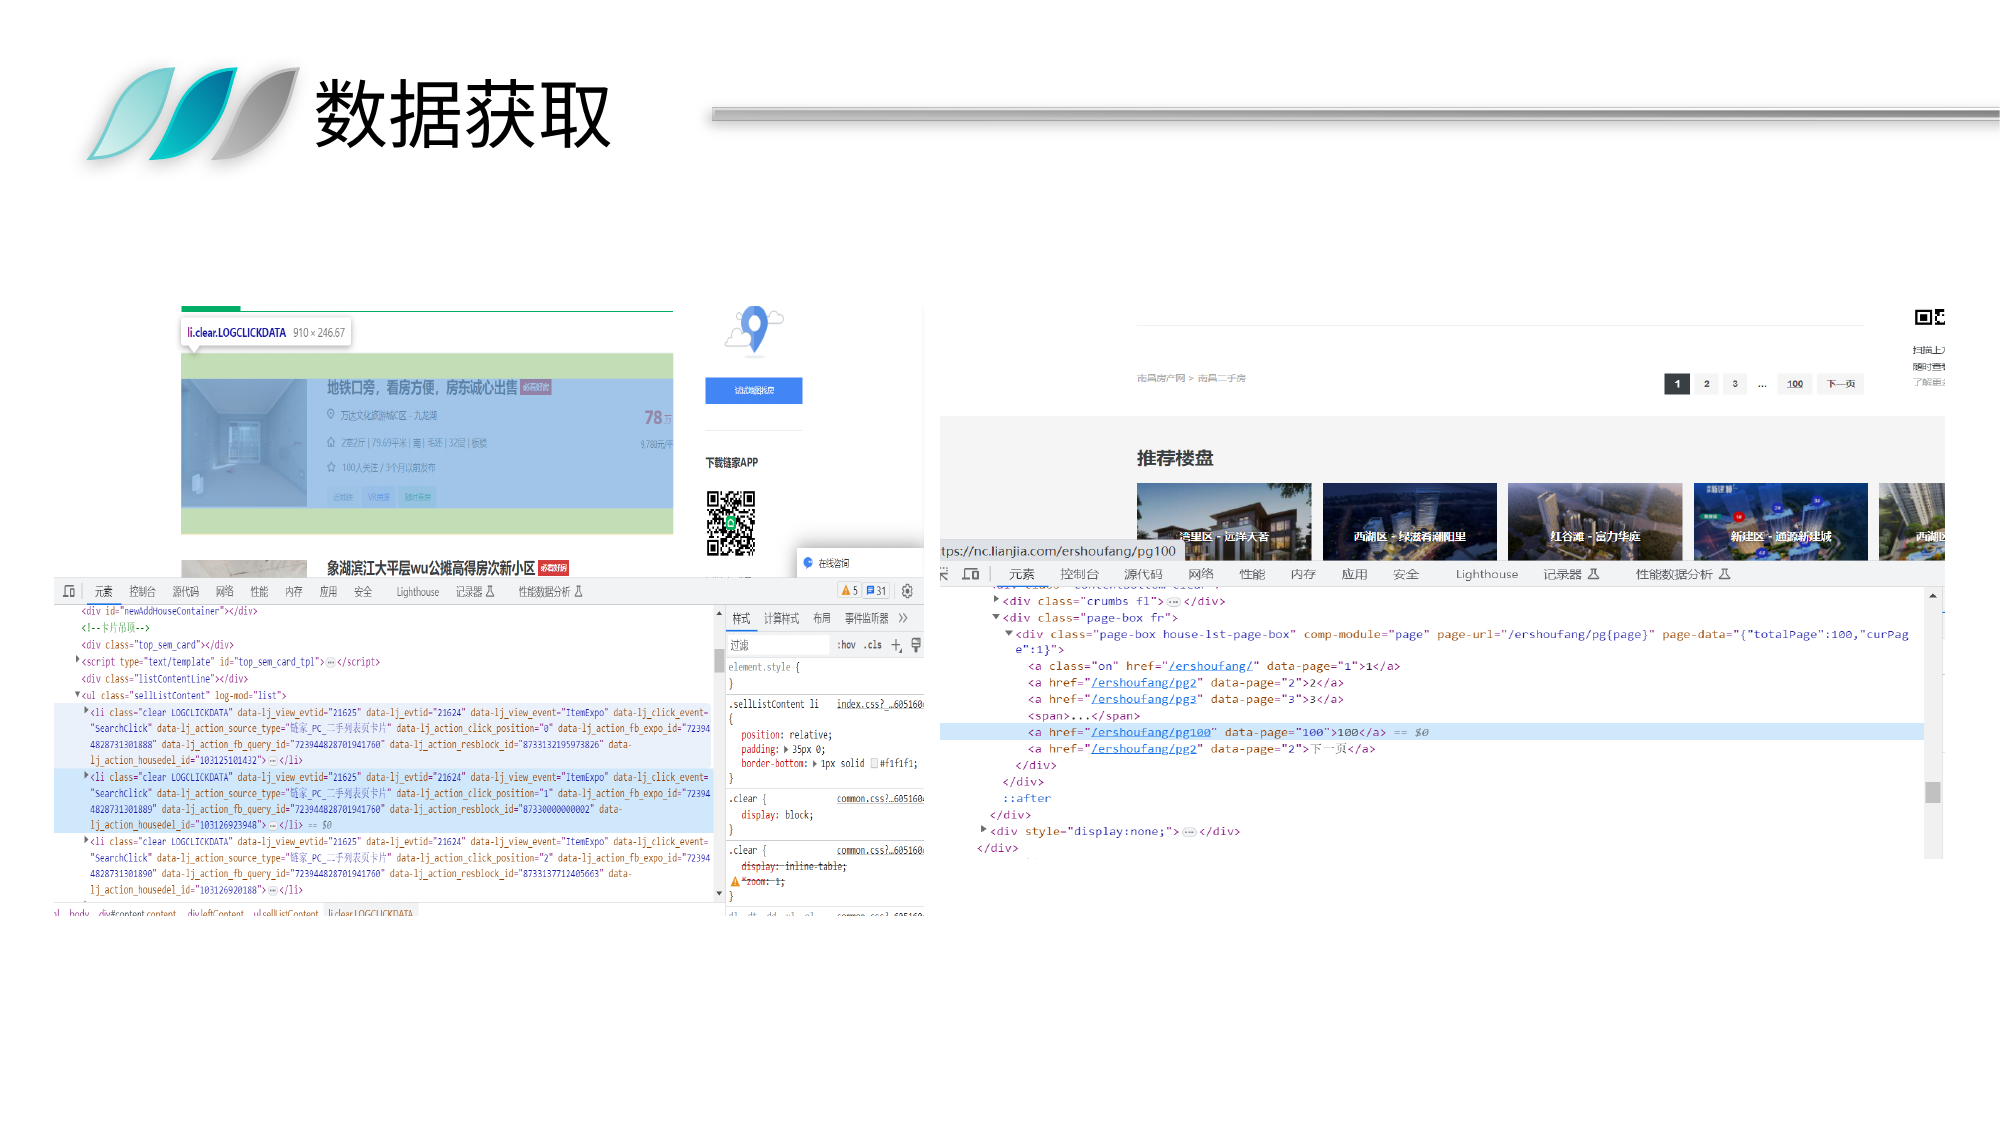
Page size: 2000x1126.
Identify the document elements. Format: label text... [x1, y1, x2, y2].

text_box 数据获取 [298, 60, 1080, 166]
picture [688, 92, 2000, 145]
text_box [149, 67, 237, 160]
text_box [212, 67, 300, 160]
text_box [87, 67, 175, 160]
picture [940, 309, 1945, 859]
picture [54, 306, 924, 916]
